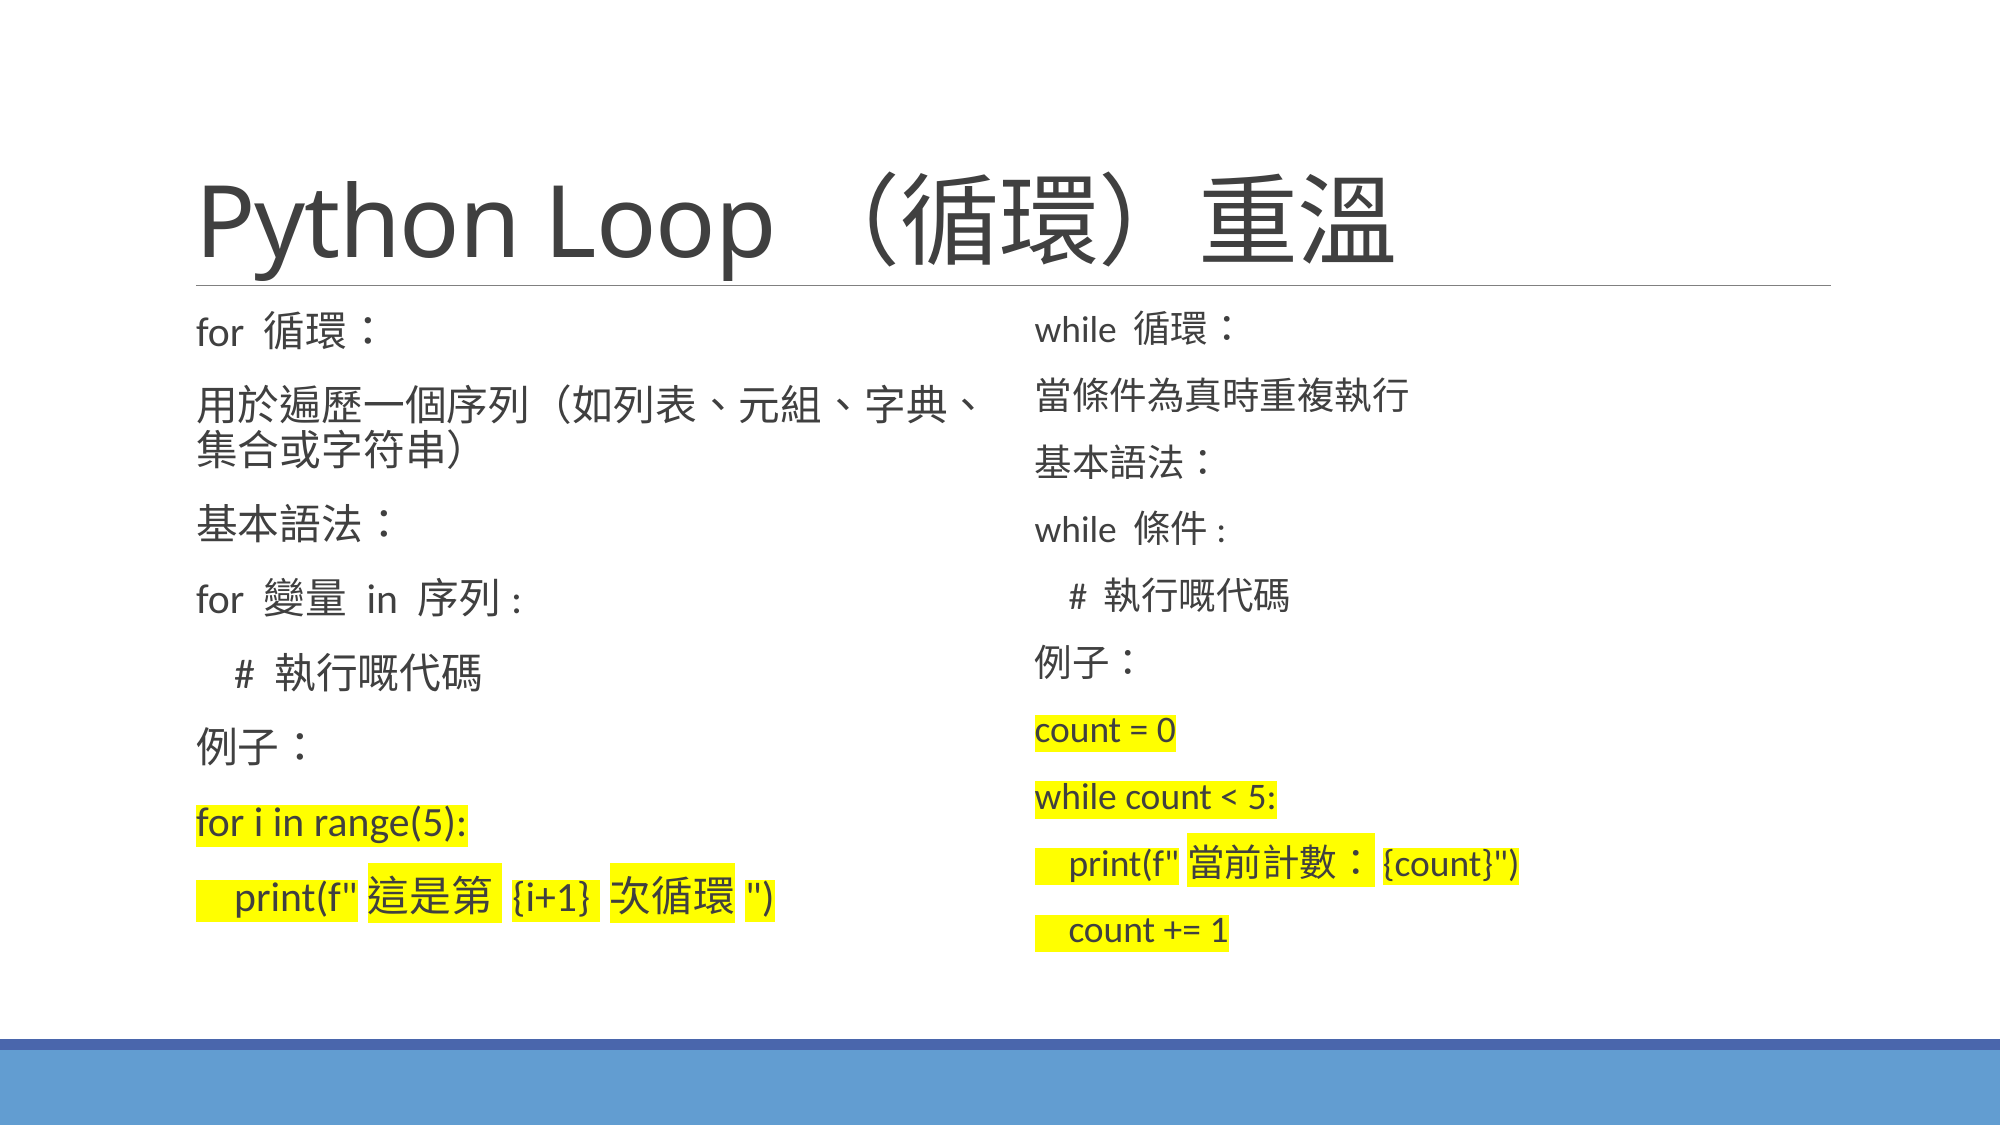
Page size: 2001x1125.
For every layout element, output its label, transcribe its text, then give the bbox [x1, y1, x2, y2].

list for 循環： 用於遍歷一個序列（如列表、元組、字典、集合或字符串） 基本語法： for 變量 in 序列: # 執行嘅代碼 例子： for i in range(5): print(f"這是第 {i+1} 次循環") [180, 302, 990, 963]
title Python Loop（循環）重溫 [180, 47, 1830, 285]
list while 循環： 當條件為真時重複執行 基本語法： while 條件: # 執行嘅代碼 例子： count = 0 while count < 5: print(f"當前計數：{count}") count += 1 [1020, 302, 1830, 963]
